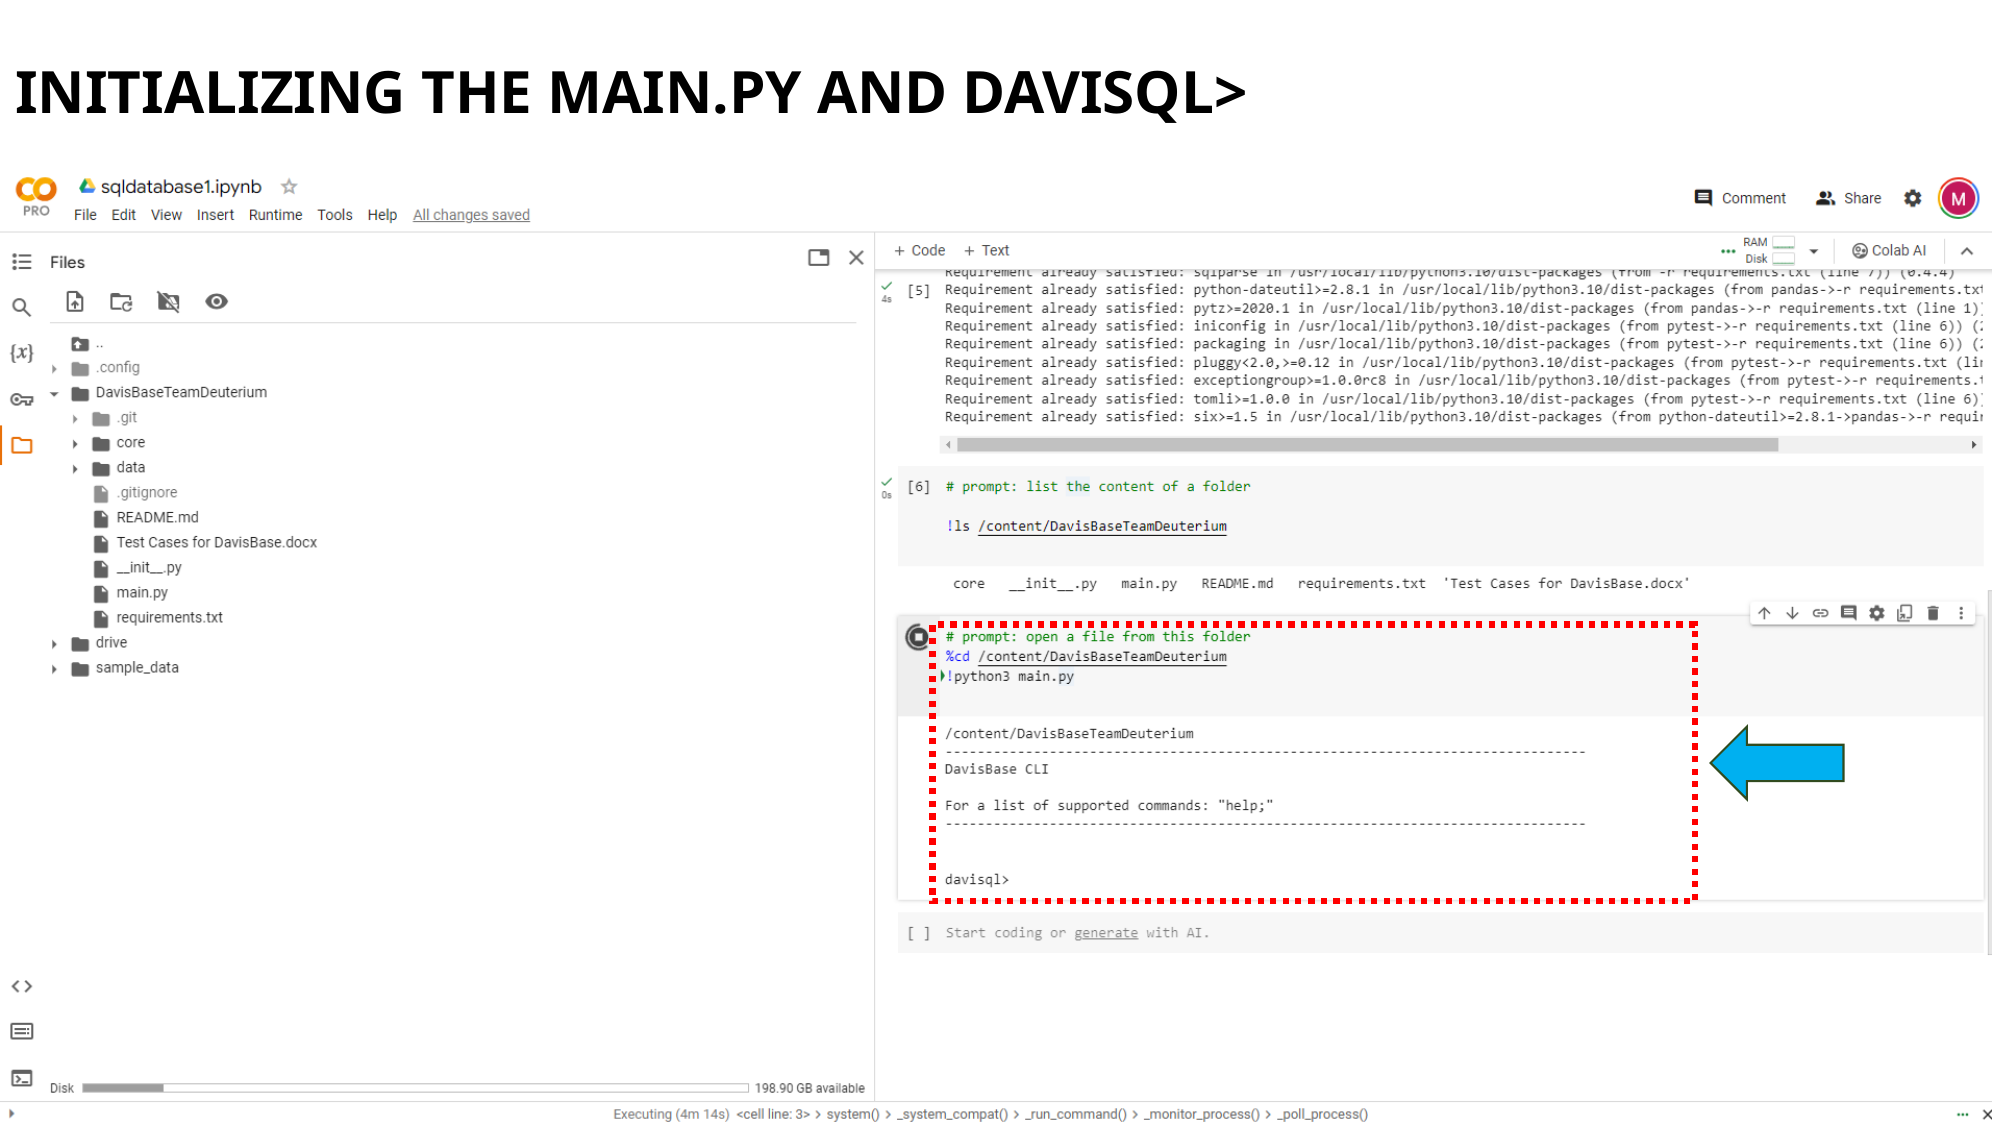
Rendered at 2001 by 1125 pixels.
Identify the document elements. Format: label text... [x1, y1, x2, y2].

picture [0, 170, 1992, 1125]
text_box INITIALIZING THE MAIN.PY AND DAVISQL> [0, 0, 2000, 134]
